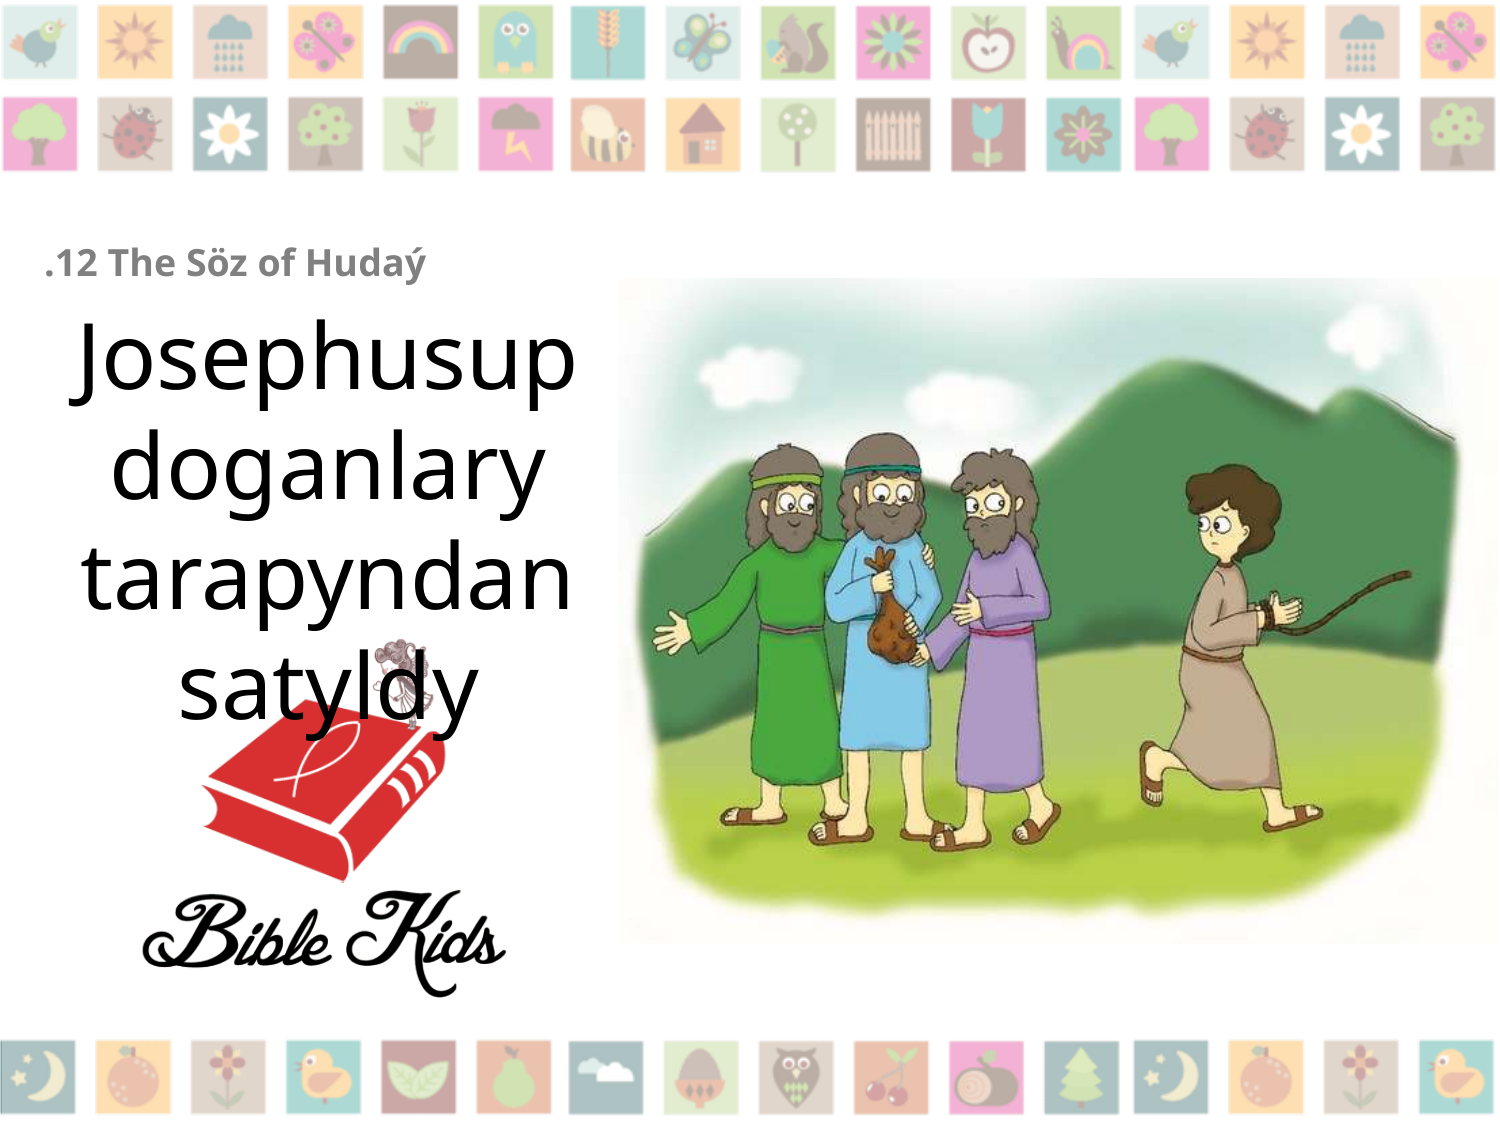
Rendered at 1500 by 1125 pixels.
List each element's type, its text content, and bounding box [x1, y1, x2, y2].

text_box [0, 3, 1500, 181]
picture [117, 600, 544, 1027]
picture [618, 278, 1500, 945]
text_box .12 The Söz of Hudaý [29, 231, 543, 290]
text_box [0, 1028, 1500, 1118]
text_box Josephusup doganlary tarapyndan satyldy [5, 290, 613, 746]
